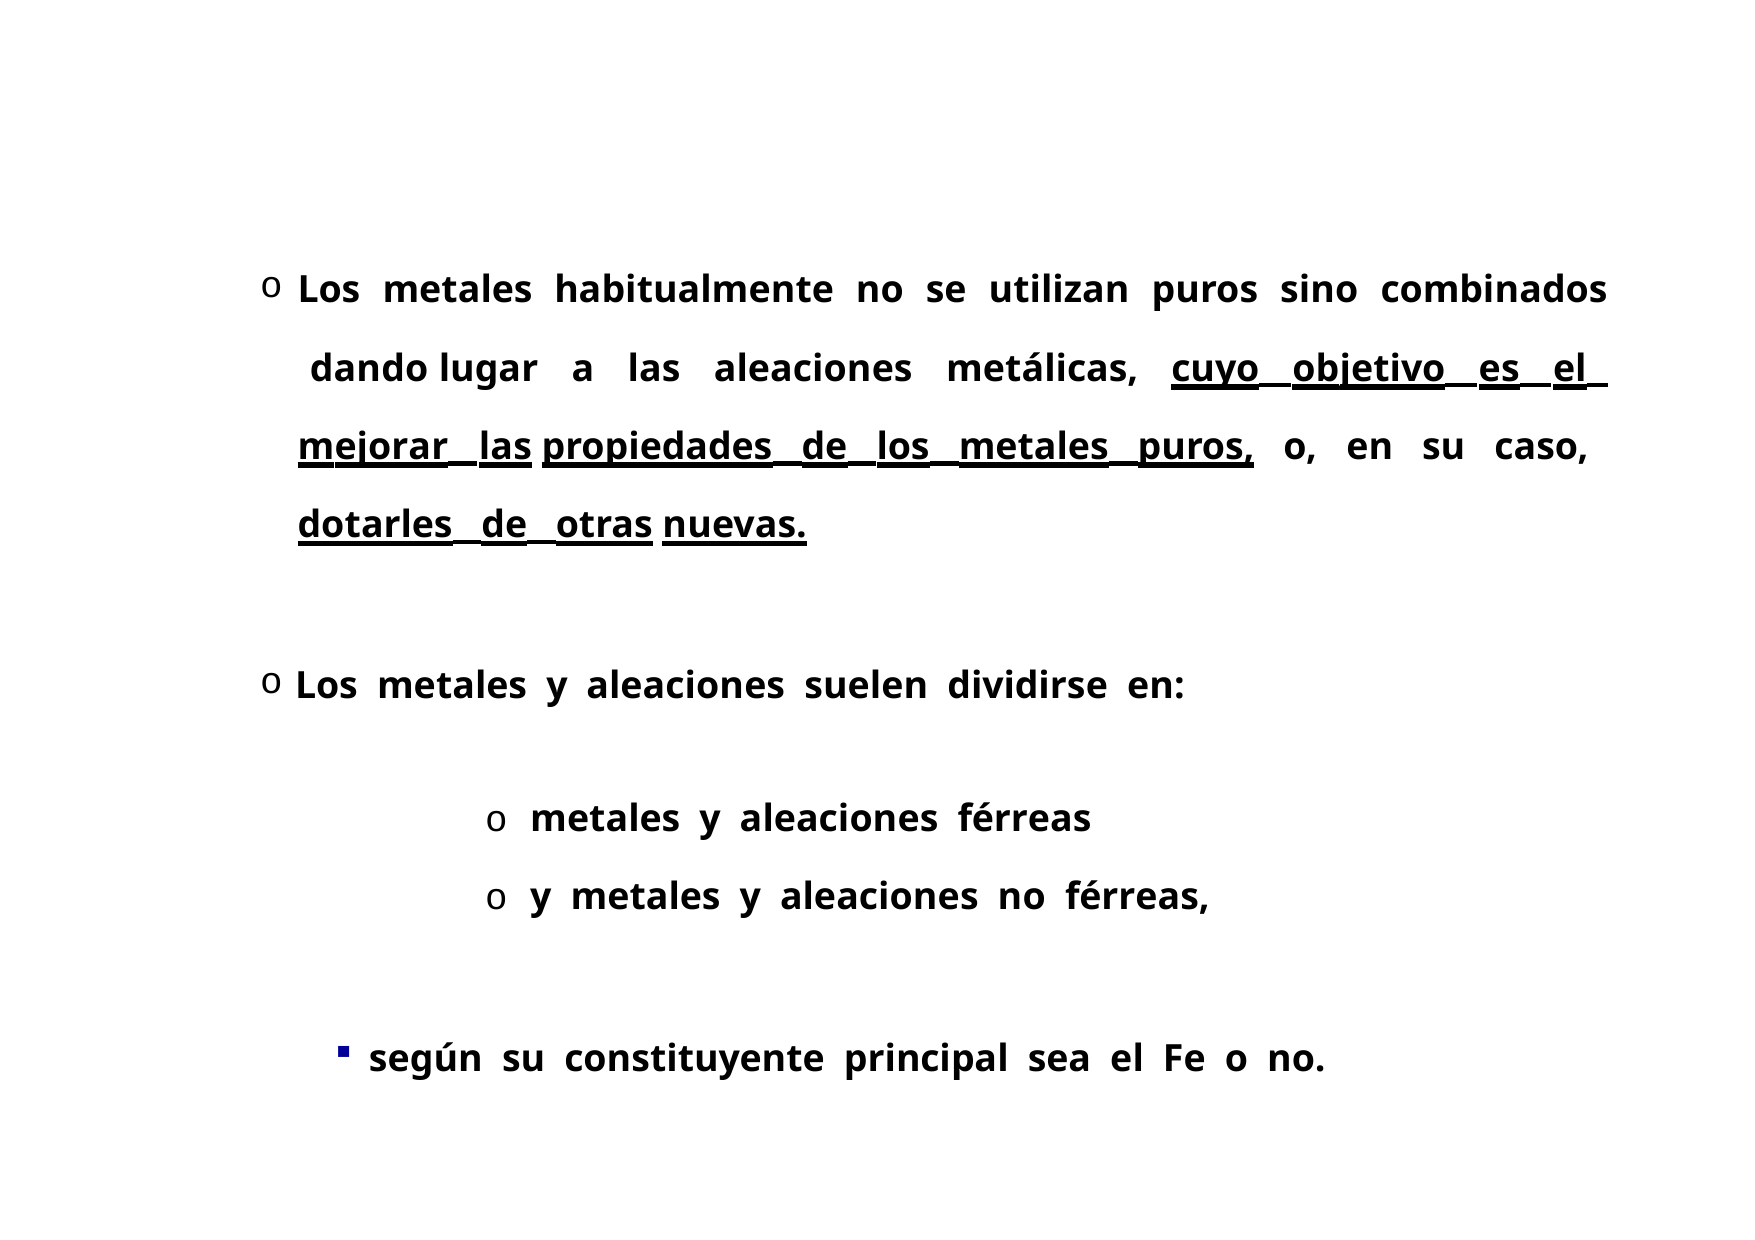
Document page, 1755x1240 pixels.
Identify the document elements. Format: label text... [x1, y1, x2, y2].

text_box Los metales habitualmente no se utilizan puros sino combinados dando lugar a las aleaciones metálicas, cuyo objetivo es el mejorar las propiedades de los metales puros, o, en su caso, dotarles de otras nuevas. Los metales y aleaciones suelen dividirse en: o metales y aleaciones férreas o y metales y aleaciones no férreas, según su constituyente principal sea el Fe o no. [258, 232, 1609, 1079]
